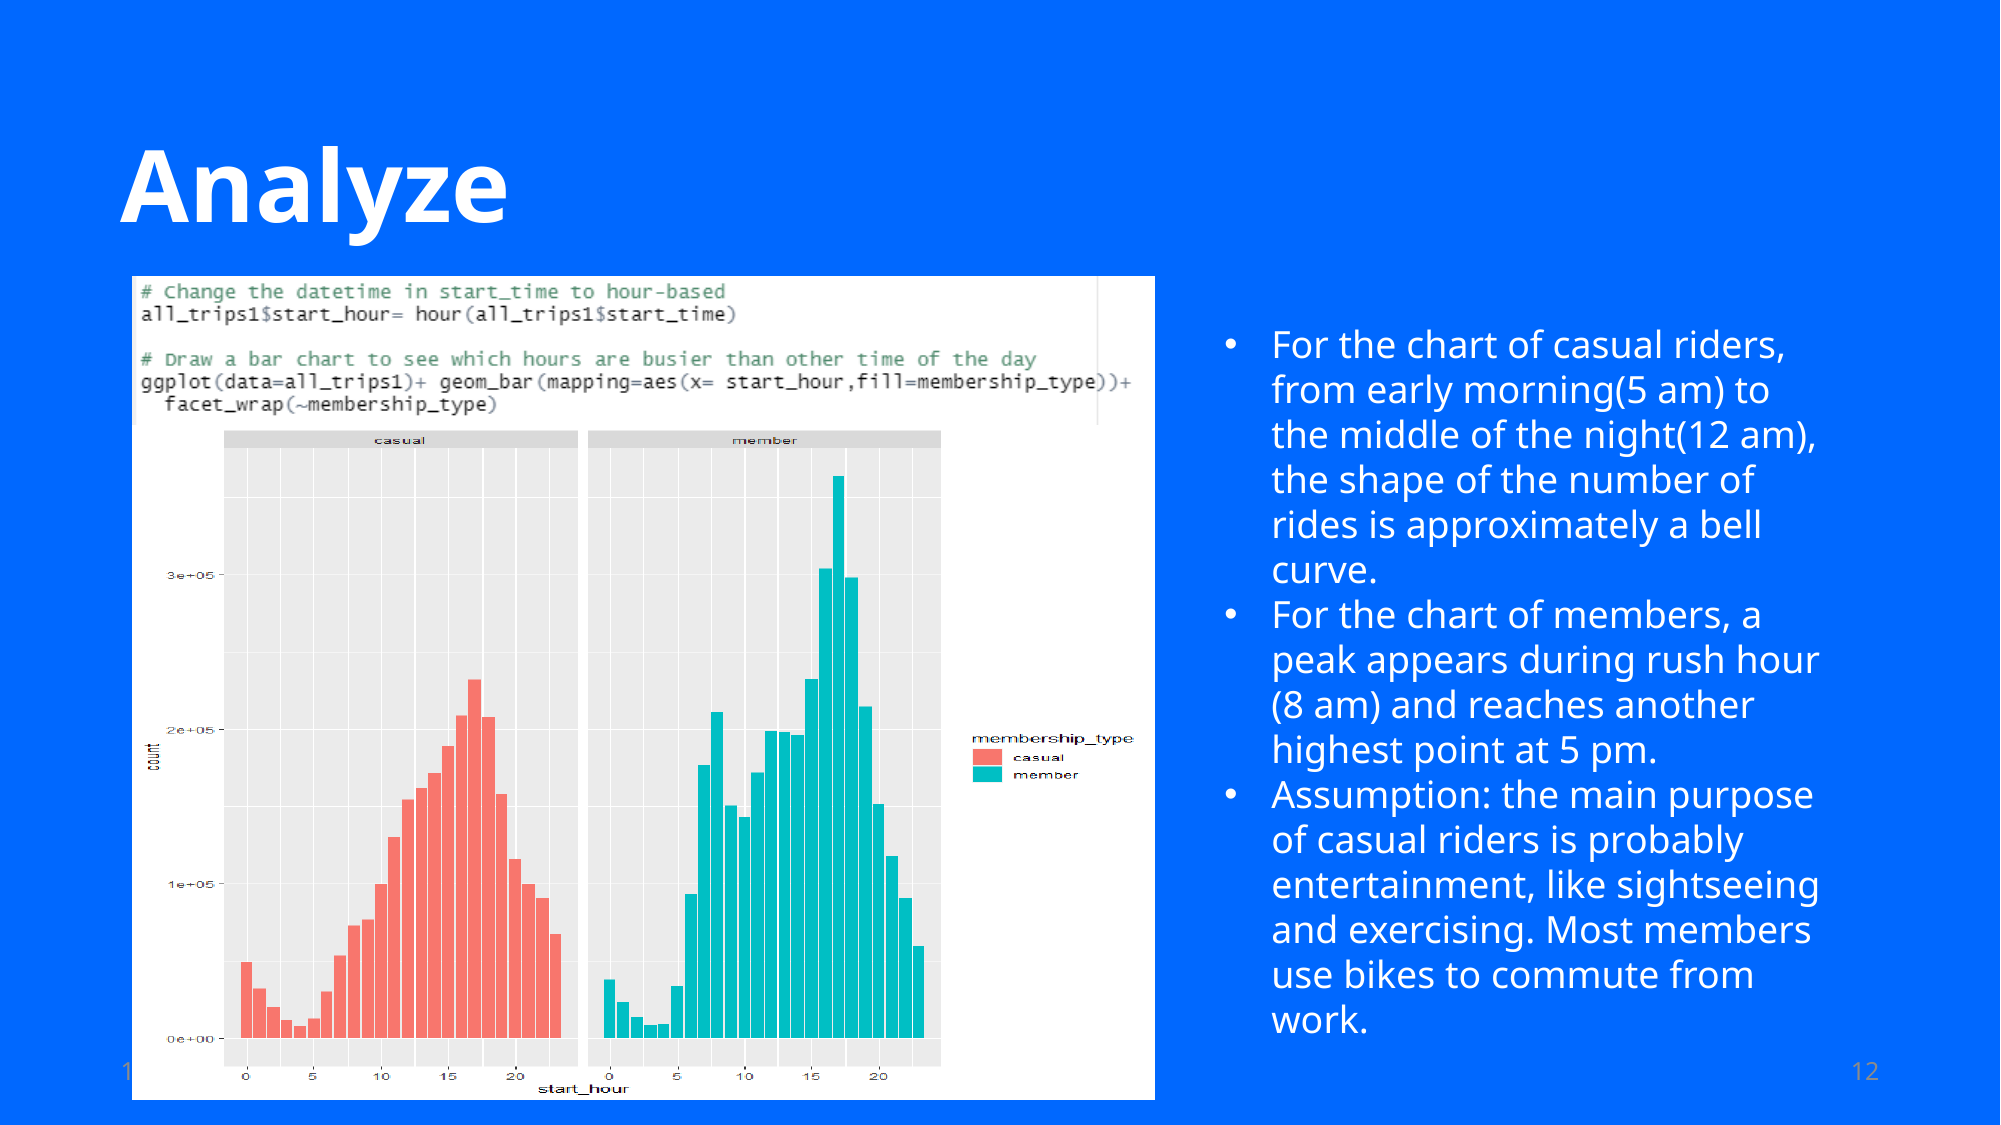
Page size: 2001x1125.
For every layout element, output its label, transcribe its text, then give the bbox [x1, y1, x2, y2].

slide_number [105, 1042, 556, 1103]
slide_number 12 [1444, 1042, 1895, 1103]
text_box For the chart of casual riders, from early morning(5 am) to the middle of the night(12 am), the shape of the number of rides is approximately a bell curve. For the chart of members, a peak appears during rush hour (8 am) and reaches another highest point at 5 pm. Assumption: the main purpose of casual riders is probably entertainment, like sightseeing and exercising. Most members use bikes to commute from work. [1209, 313, 1840, 1048]
list [1237, 292, 1895, 1014]
picture [132, 276, 1155, 1100]
footer PRESENTATION TITLE [662, 1042, 1338, 1103]
title Analyze [105, 97, 1895, 284]
